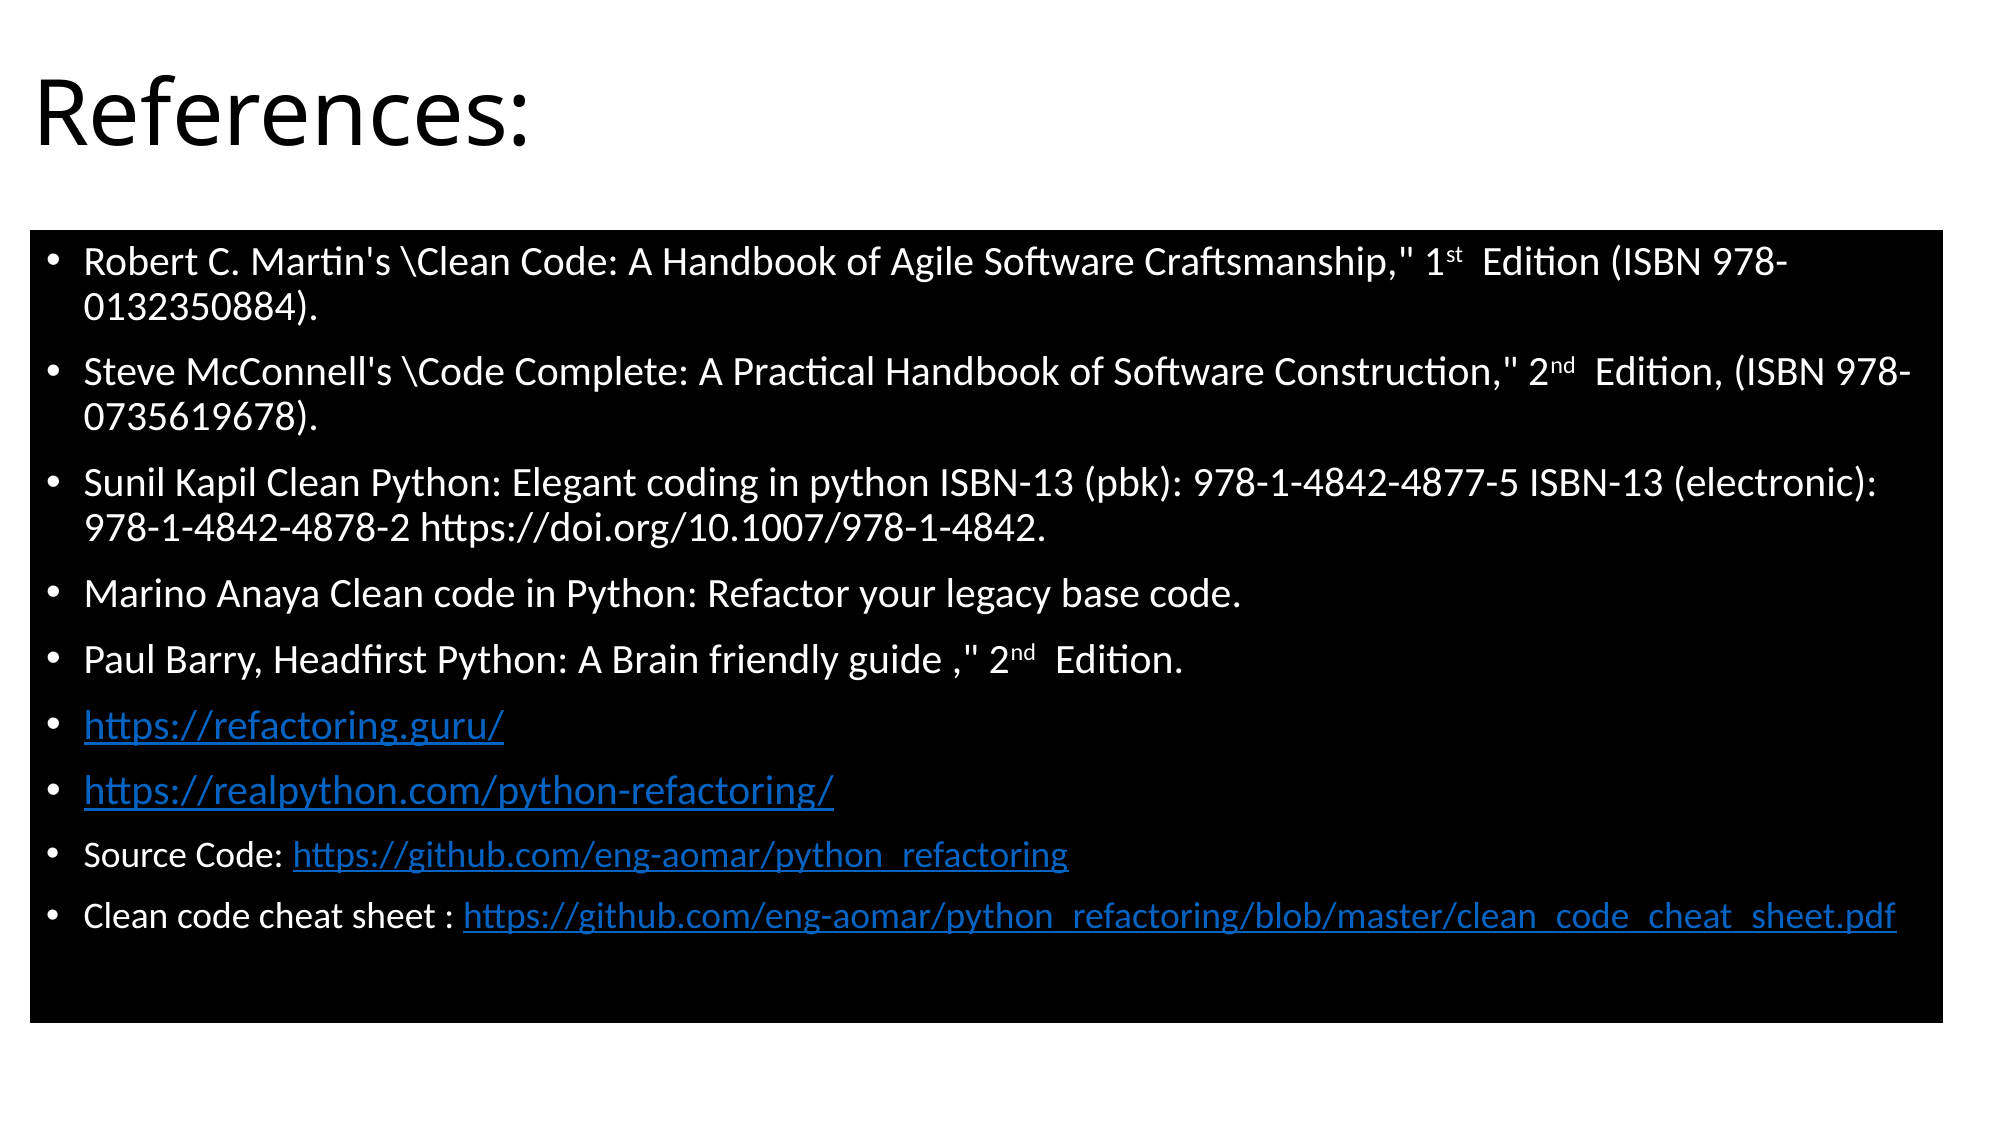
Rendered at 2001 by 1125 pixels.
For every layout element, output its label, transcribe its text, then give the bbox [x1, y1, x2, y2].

list Robert C. Martin's \Clean Code: A Handbook of Agile Software Craftsmanship," 1st Edition (ISBN 978-0132350884). Steve McConnell's \Code Complete: A Practical Handbook of Software Construction," 2nd Edition, (ISBN 978-0735619678). Sunil Kapil Clean Python: Elegant coding in python ISBN-13 (pbk): 978-1-4842-4877-5 ISBN-13 (electronic): 978-1-4842-4878-2 https://doi.org/10.1007/978-1-4842. Marino Anaya Clean code in Python: Refactor your legacy base code. Paul Barry, Headfirst Python: A Brain friendly guide ," 2nd Edition. https://refactoring.guru/ https://realpython.com/python-refactoring/ Source Code: https://github.com/eng-aomar/python_refactoring Clean code cheat sheet : https://github.com/eng-aomar/python_refactoring/blob/master/clean_code_cheat_sheet.pdf [30, 230, 1943, 1023]
title References: [17, 0, 1943, 232]
